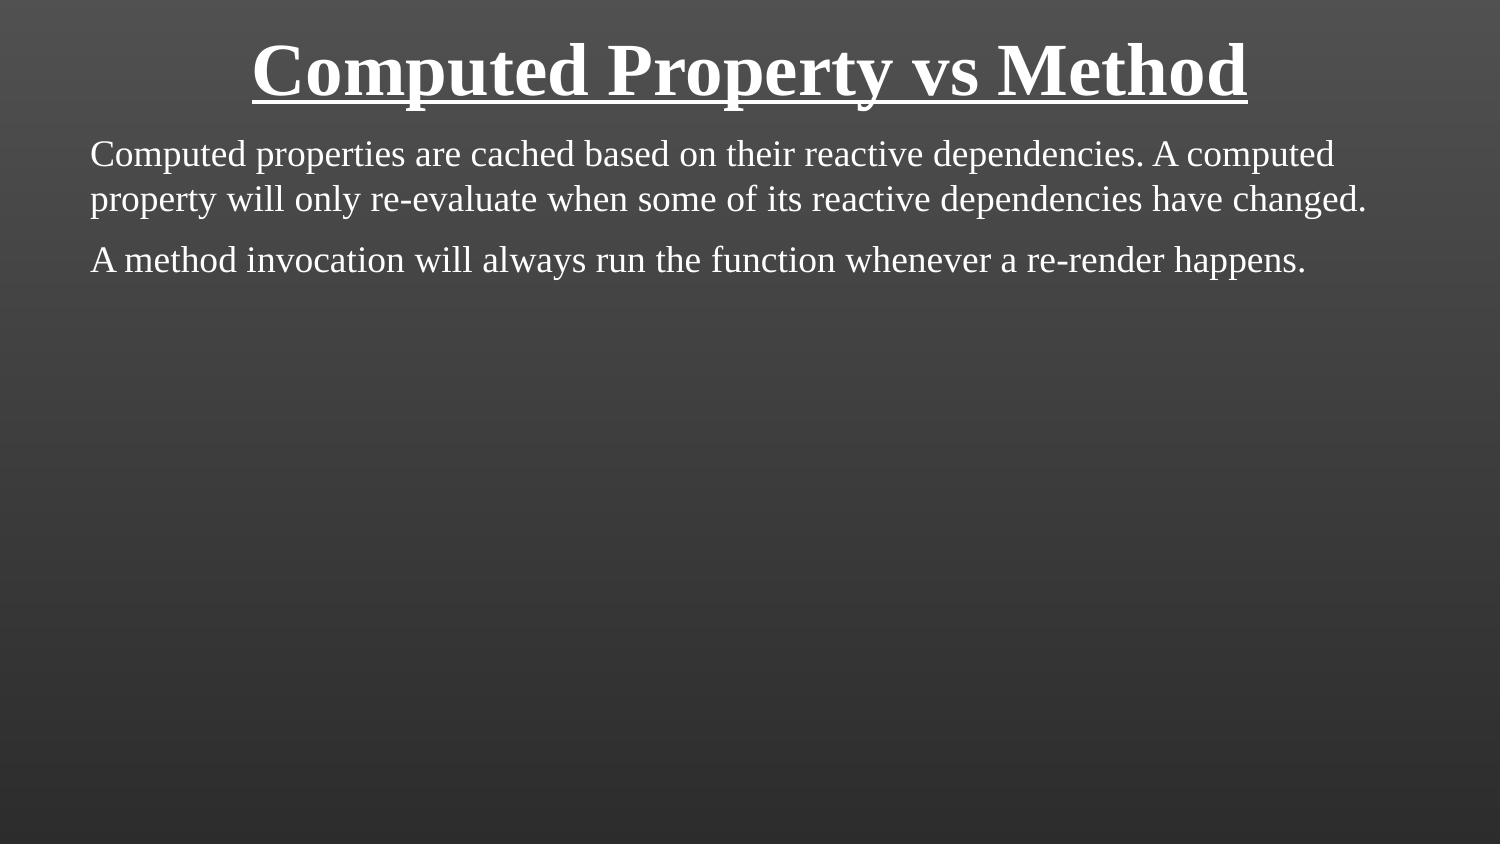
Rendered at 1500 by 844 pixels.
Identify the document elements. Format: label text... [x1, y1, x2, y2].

text_box Computed Property vs Method [74, 9, 1425, 122]
list Computed properties are cached based on their reactive dependencies. A computed property will only re-evaluate when some of its reactive dependencies have changed. A method invocation will always run the function whenever a re-render happens. [75, 122, 1425, 822]
